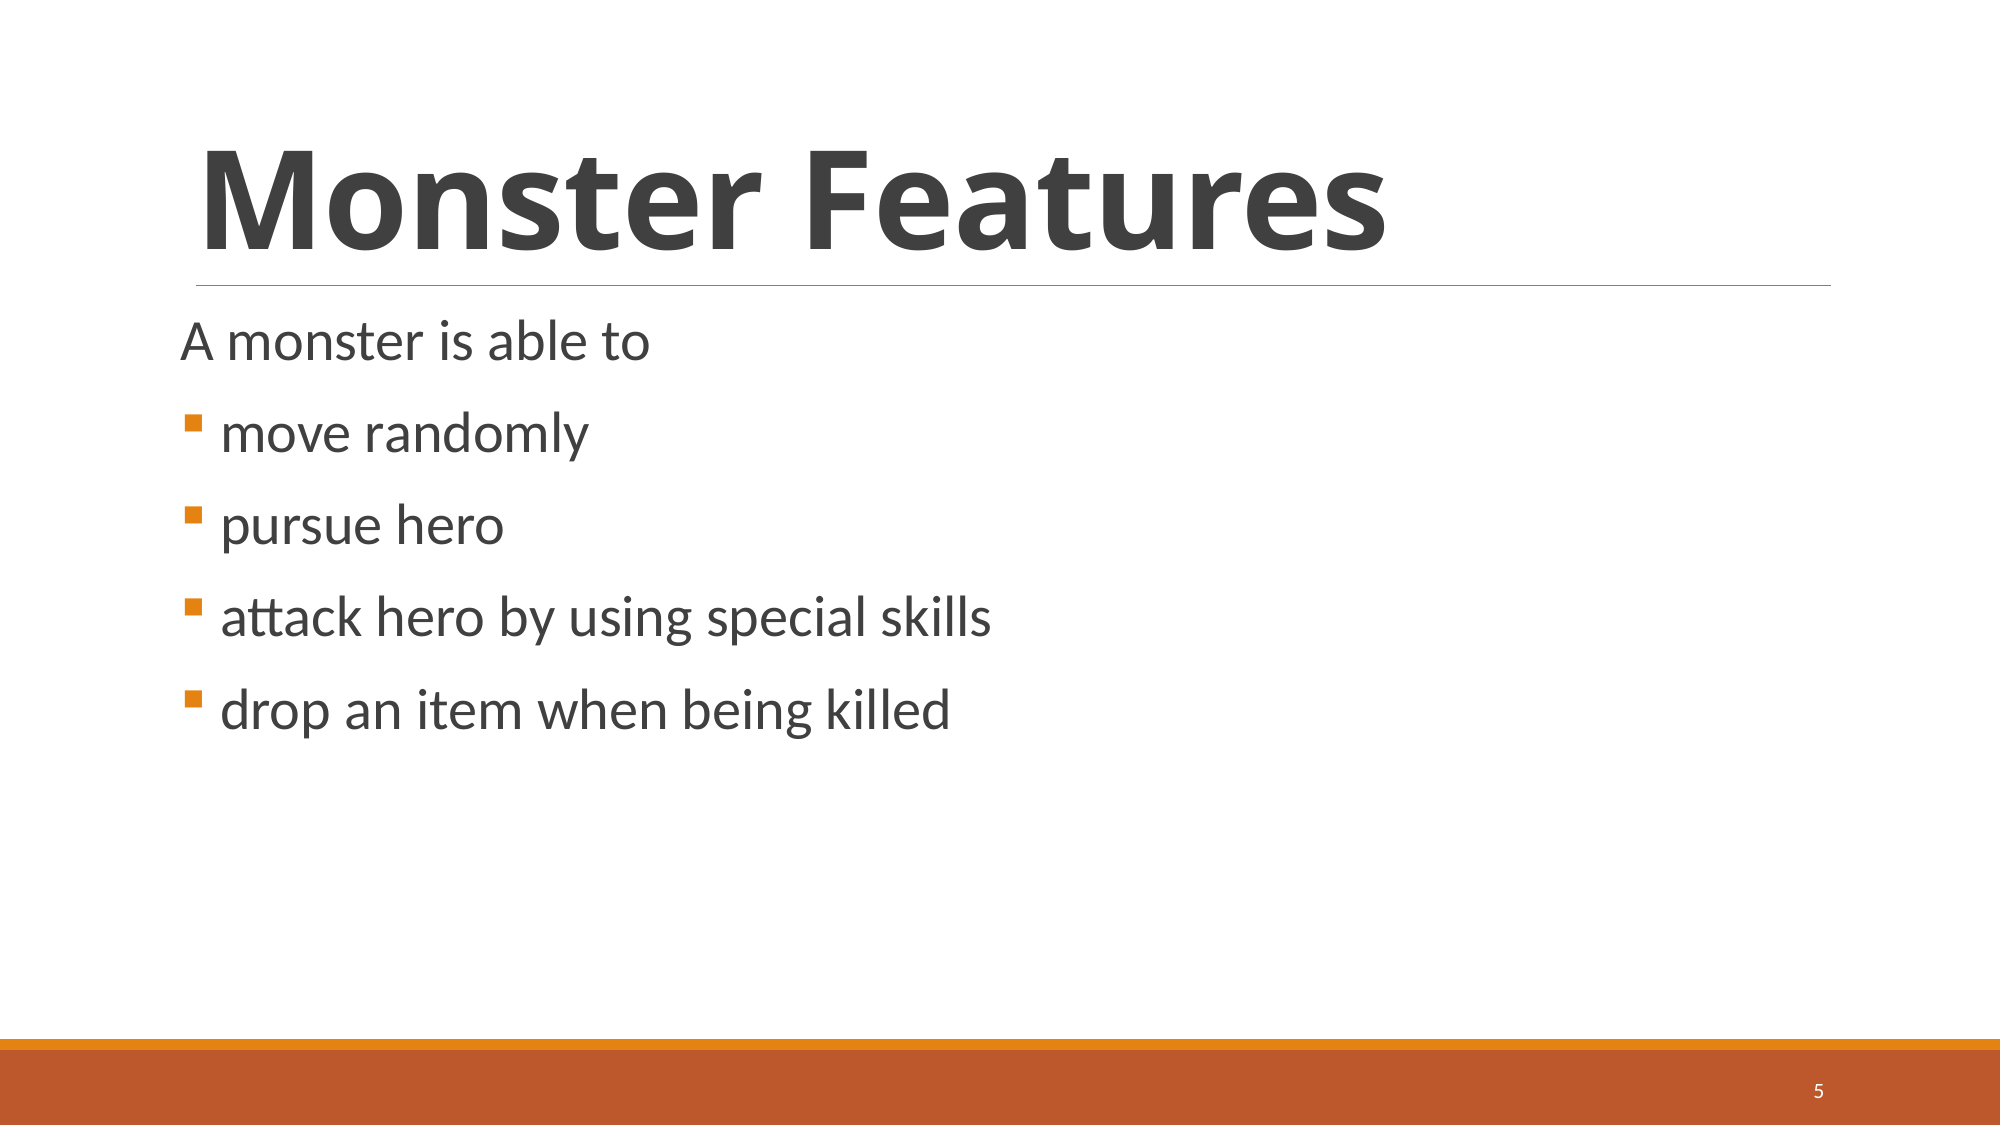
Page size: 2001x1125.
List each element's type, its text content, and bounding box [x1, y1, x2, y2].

slide_number 5 [1624, 1059, 1840, 1120]
list A monster is able to move randomly pursue hero attack hero by using special skills drop an item when being killed [180, 302, 1830, 963]
title Monster Features [180, 47, 1830, 285]
